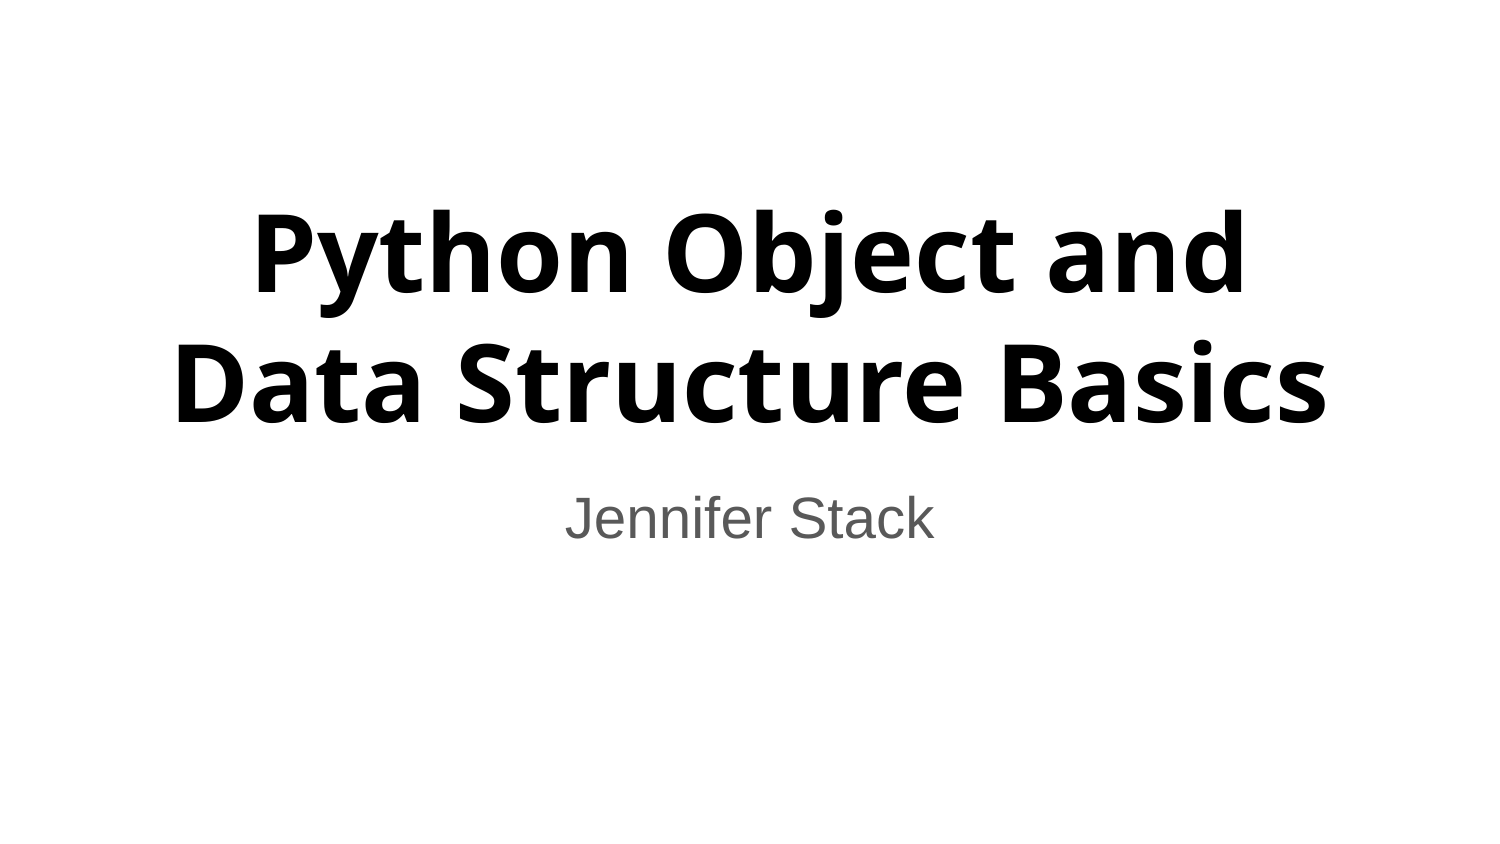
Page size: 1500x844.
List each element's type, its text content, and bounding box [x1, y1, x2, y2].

title Python Object and Data Structure Basics [51, 122, 1449, 459]
subtitle Jennifer Stack [51, 464, 1449, 595]
